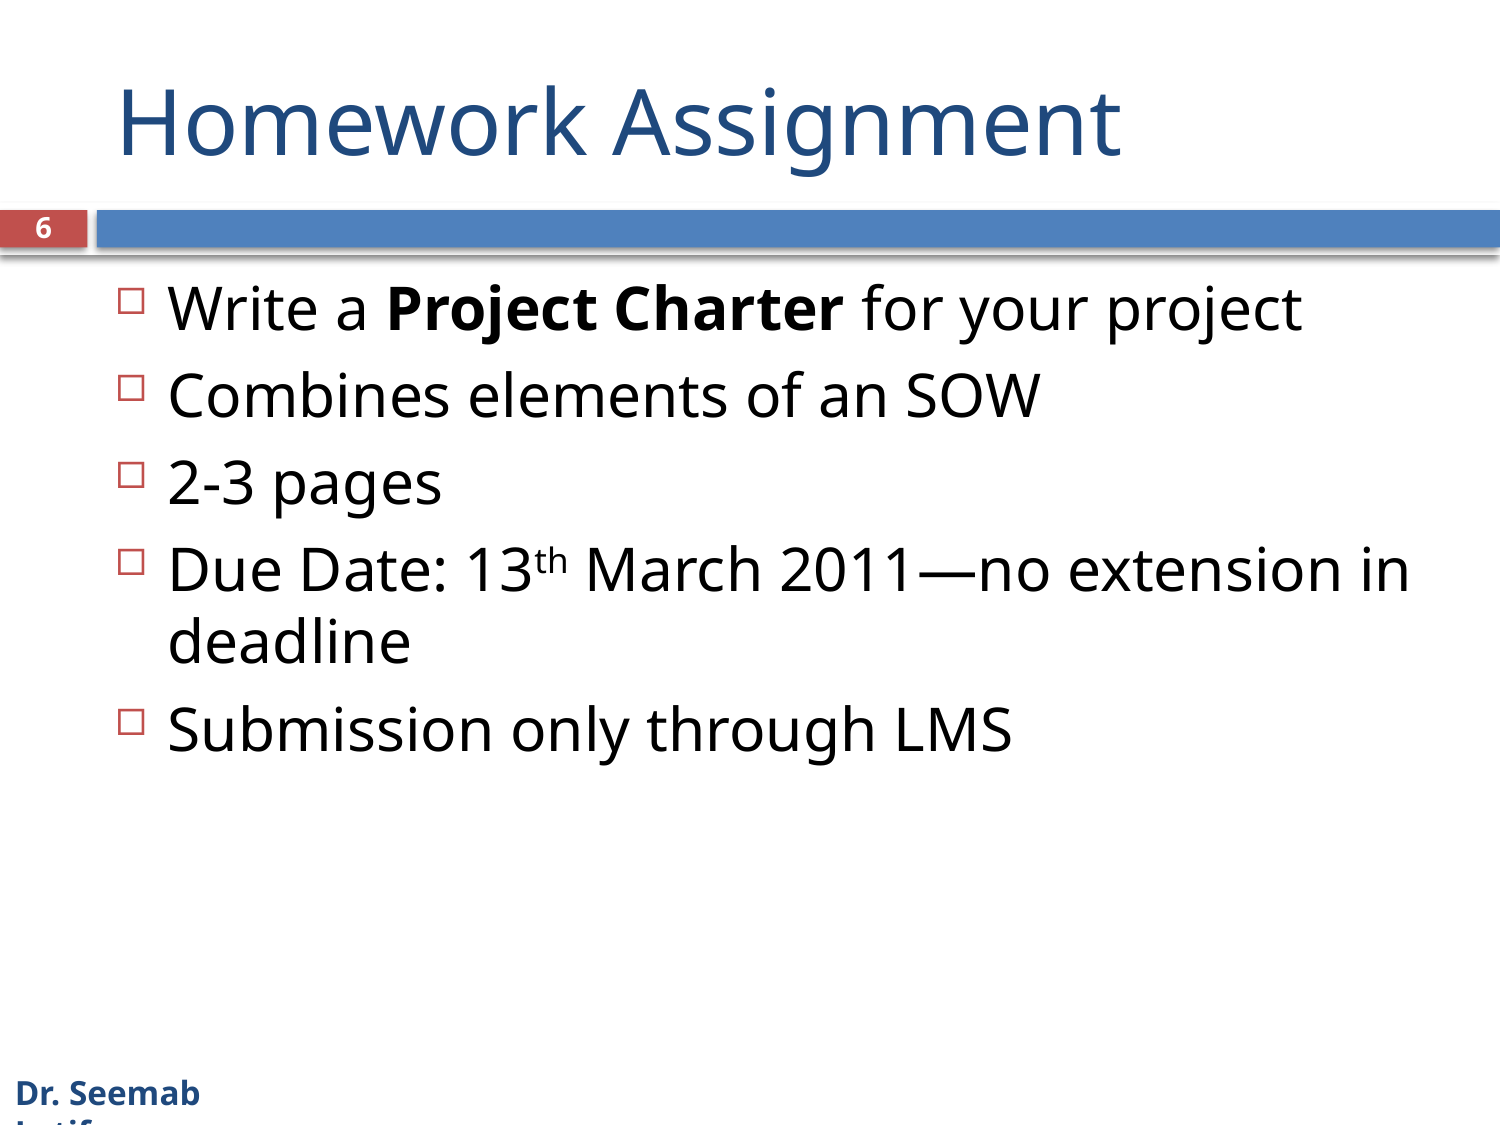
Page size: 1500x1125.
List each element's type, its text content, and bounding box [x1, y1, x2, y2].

title Homework Assignment [100, 37, 1438, 200]
list Write a Project Charter for your project Combines elements of an SOW 2-3 pages Due Date: 13th March 2011—no extension in deadline Submission only through LMS [100, 262, 1438, 1005]
slide_number 6 [0, 208, 88, 249]
